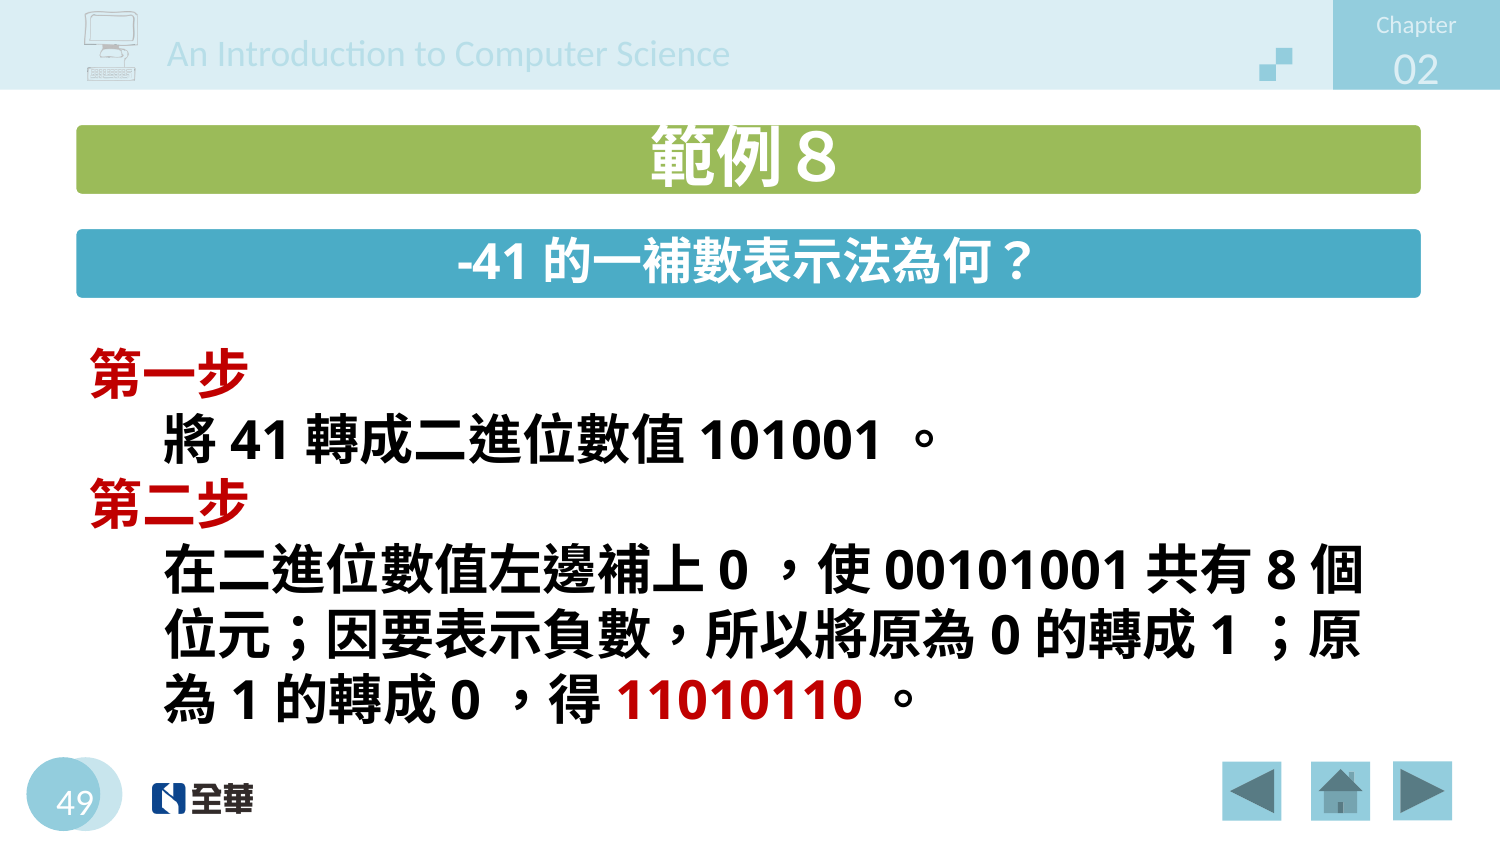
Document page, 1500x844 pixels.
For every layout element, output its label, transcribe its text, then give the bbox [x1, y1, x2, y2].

text_box 第一步 將41轉成二進位數值101001。 第二步 在二進位數值左邊補上0，使00101001共有8個位元；因要表示負數，所以將原為0的轉成1；原為1的轉成0，得11010110。 [73, 333, 1424, 738]
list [73, 122, 1424, 301]
picture [84, 11, 138, 81]
picture [152, 783, 253, 814]
